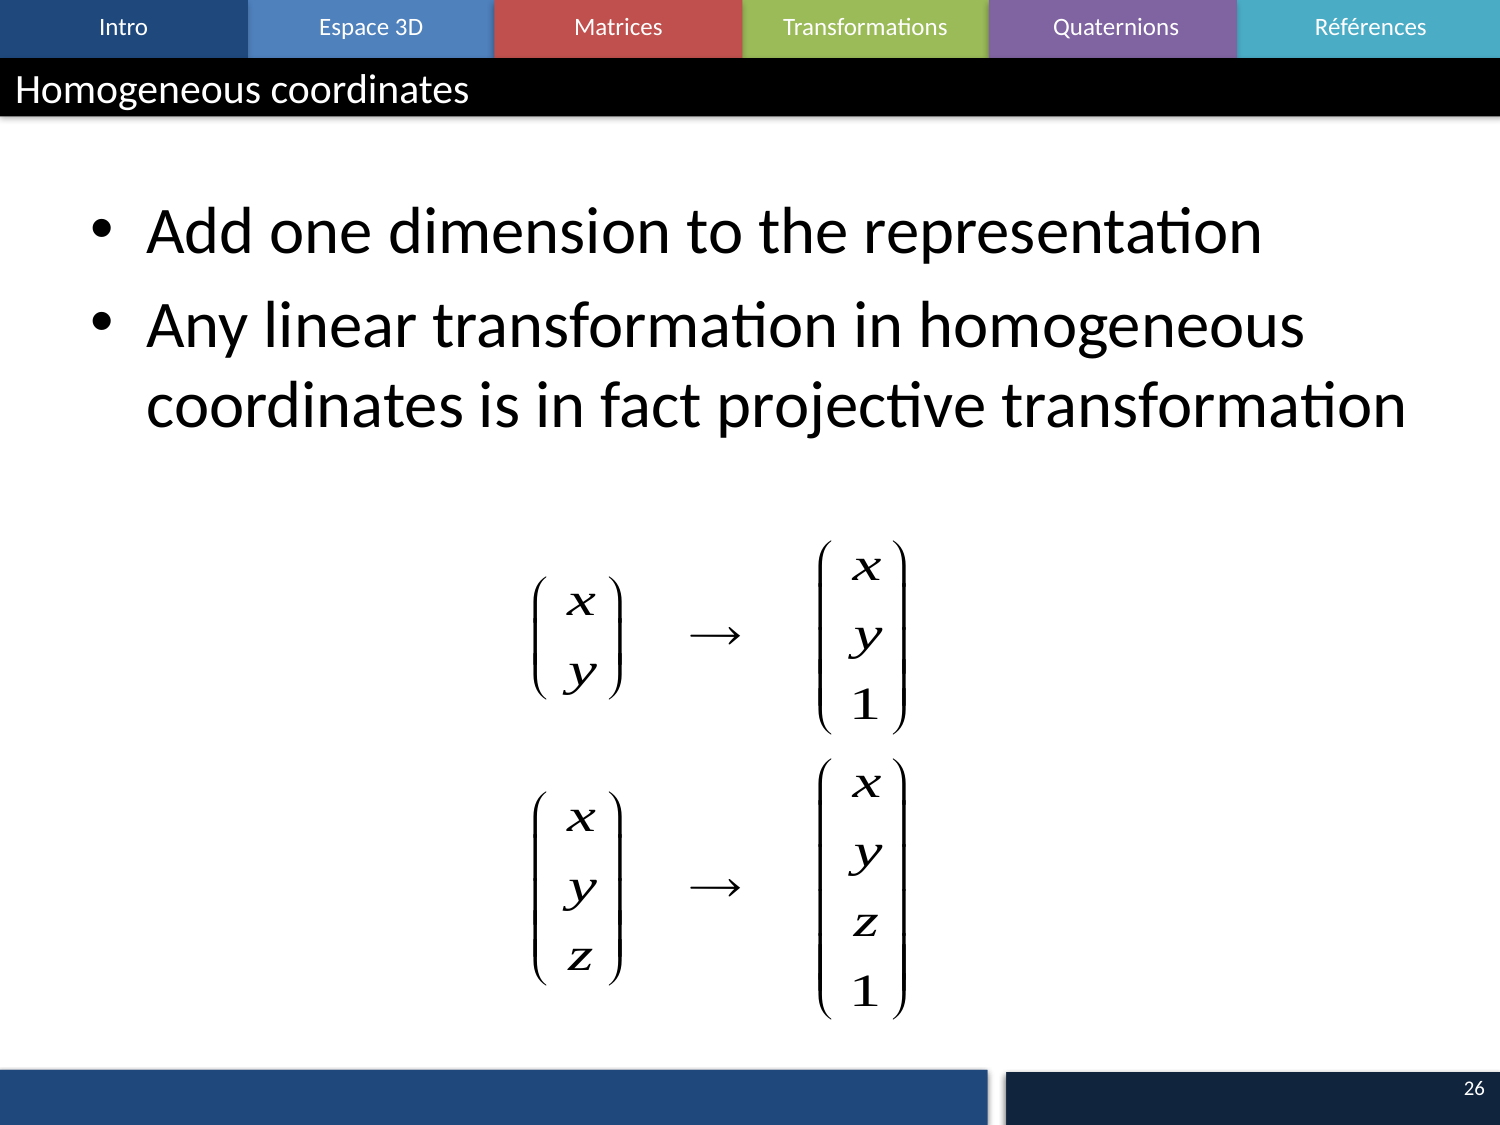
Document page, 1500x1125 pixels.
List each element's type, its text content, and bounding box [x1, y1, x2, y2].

list Add one dimension to the representation Any linear transformation in homogeneous coordinates is in fact projective transformation [75, 179, 1425, 1005]
slide_number 26 [1149, 1050, 1500, 1125]
title Homogeneous coordinates [0, 58, 1500, 117]
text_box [520, 529, 928, 1032]
